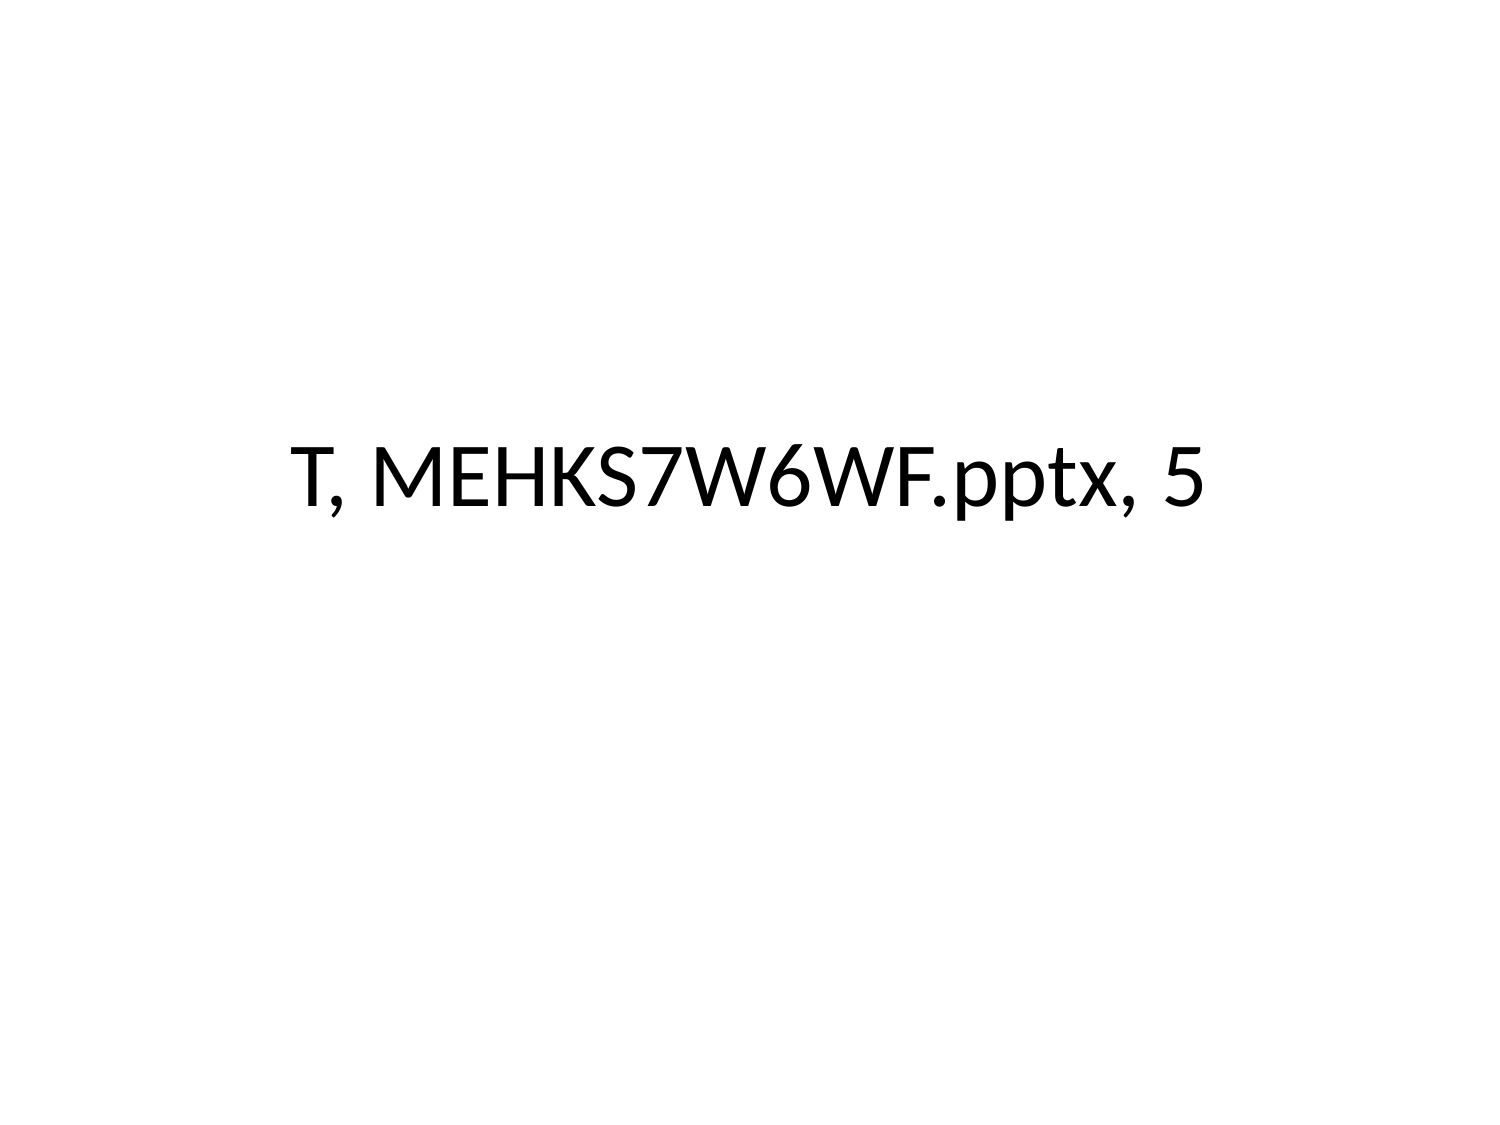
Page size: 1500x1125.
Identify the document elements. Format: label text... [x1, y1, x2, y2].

title T, MEHKS7W6WF.pptx, 5 [112, 349, 1388, 591]
